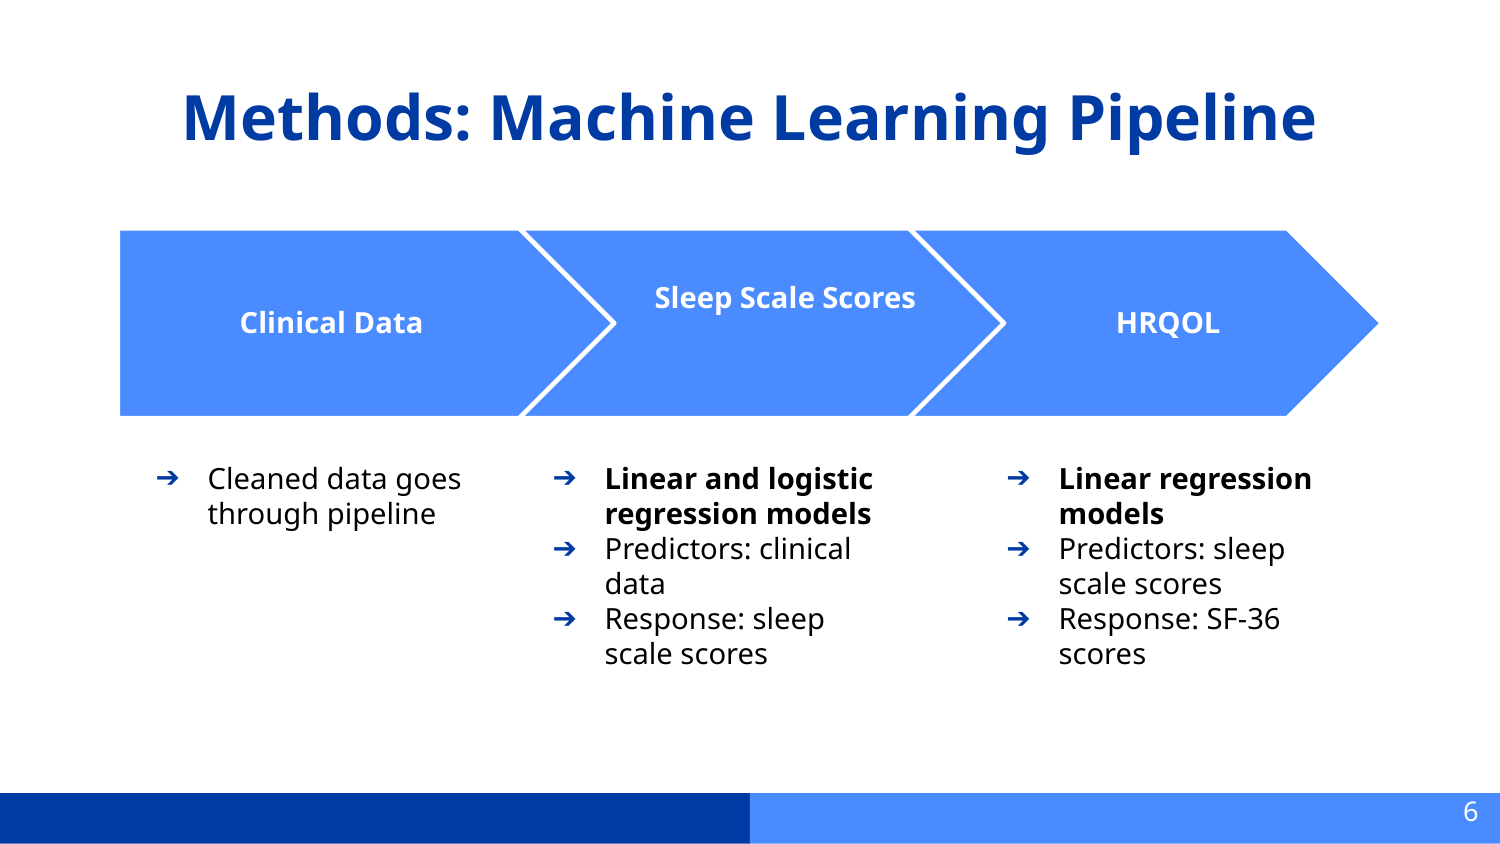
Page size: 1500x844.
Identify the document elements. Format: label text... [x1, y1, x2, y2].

text_box [910, 228, 1383, 419]
slide_number ‹#› [1403, 779, 1494, 844]
subtitle Linear and logistic regression models Predictors: clinical data Response: sleep scale scores [514, 445, 914, 719]
subtitle Clinical Data [189, 289, 474, 365]
subtitle Sleep Scale Scores [626, 264, 944, 365]
subtitle Linear regression models Predictors: sleep scale scores Response: SF-36 scores [968, 445, 1368, 719]
text_box [117, 228, 615, 419]
text_box [520, 228, 1004, 419]
title Methods: Machine Learning Pipeline [117, 62, 1383, 169]
subtitle HRQOL [1025, 289, 1311, 365]
subtitle Cleaned data goes through pipeline [117, 445, 514, 719]
